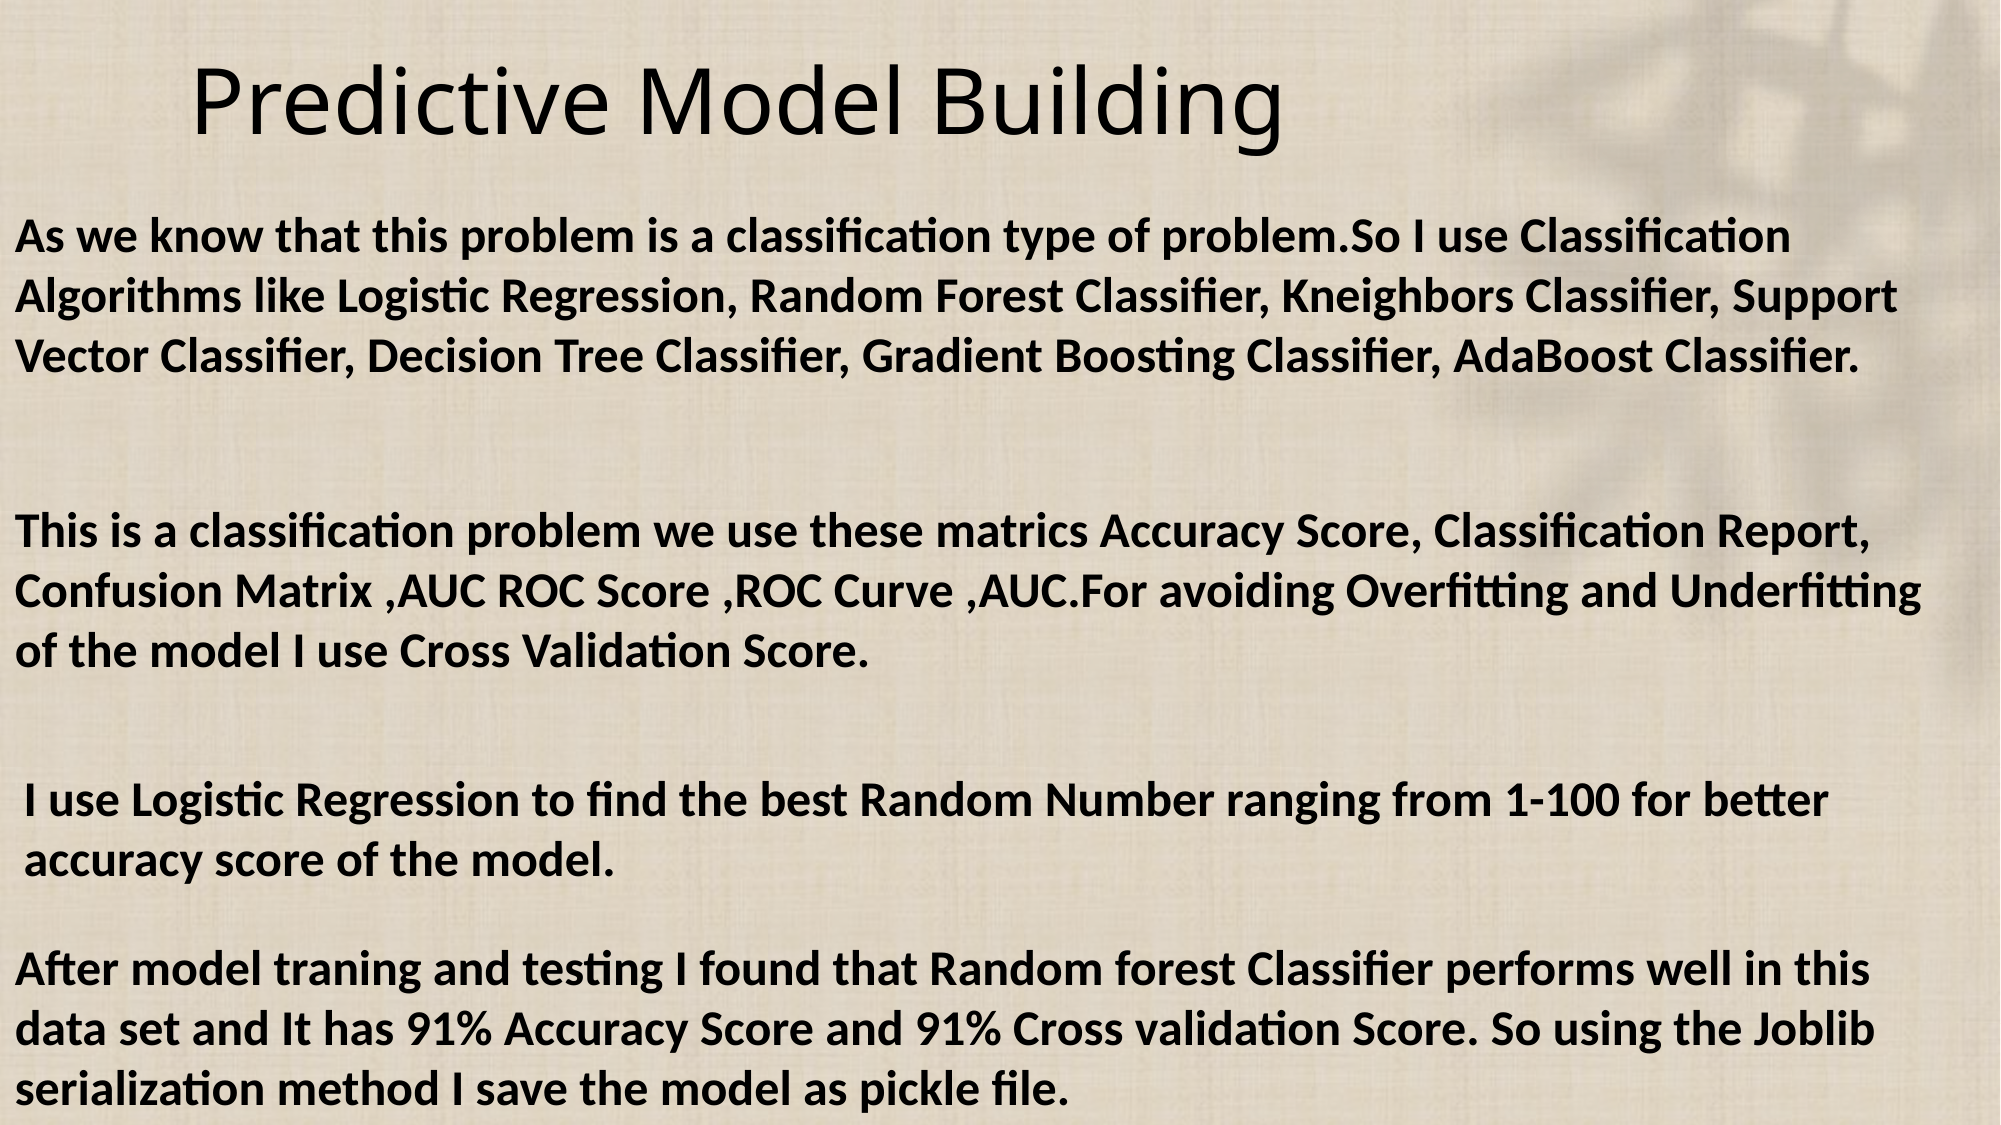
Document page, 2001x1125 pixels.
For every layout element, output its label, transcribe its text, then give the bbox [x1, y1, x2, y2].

title Predictive Model Building [175, 0, 1704, 195]
text_box I use Logistic Regression to find the best Random Number ranging from 1-100 for better accuracy score of the model. [8, 758, 1991, 894]
text_box After model traning and testing I found that Random forest Classifier performs well in this data set and It has 91% Accuracy Score and 91% Cross validation Score. So using the Joblib serialization method I save the model as pickle file. [0, 928, 1983, 1123]
text_box This is a classification problem we use these matrics Accuracy Score, Classification Report, Confusion Matrix ,AUC ROC Score ,ROC Curve ,AUC.For avoiding Overfitting and Underfitting of the model I use Cross Validation Score. [0, 490, 1951, 685]
text_box As we know that this problem is a classification type of problem.So I use Classification Algorithms like Logistic Regression, Random Forest Classifier, Kneighbors Classifier, Support Vector Classifier, Decision Tree Classifier, Gradient Boosting Classifier, AdaBoost Classifier. [0, 195, 1983, 390]
